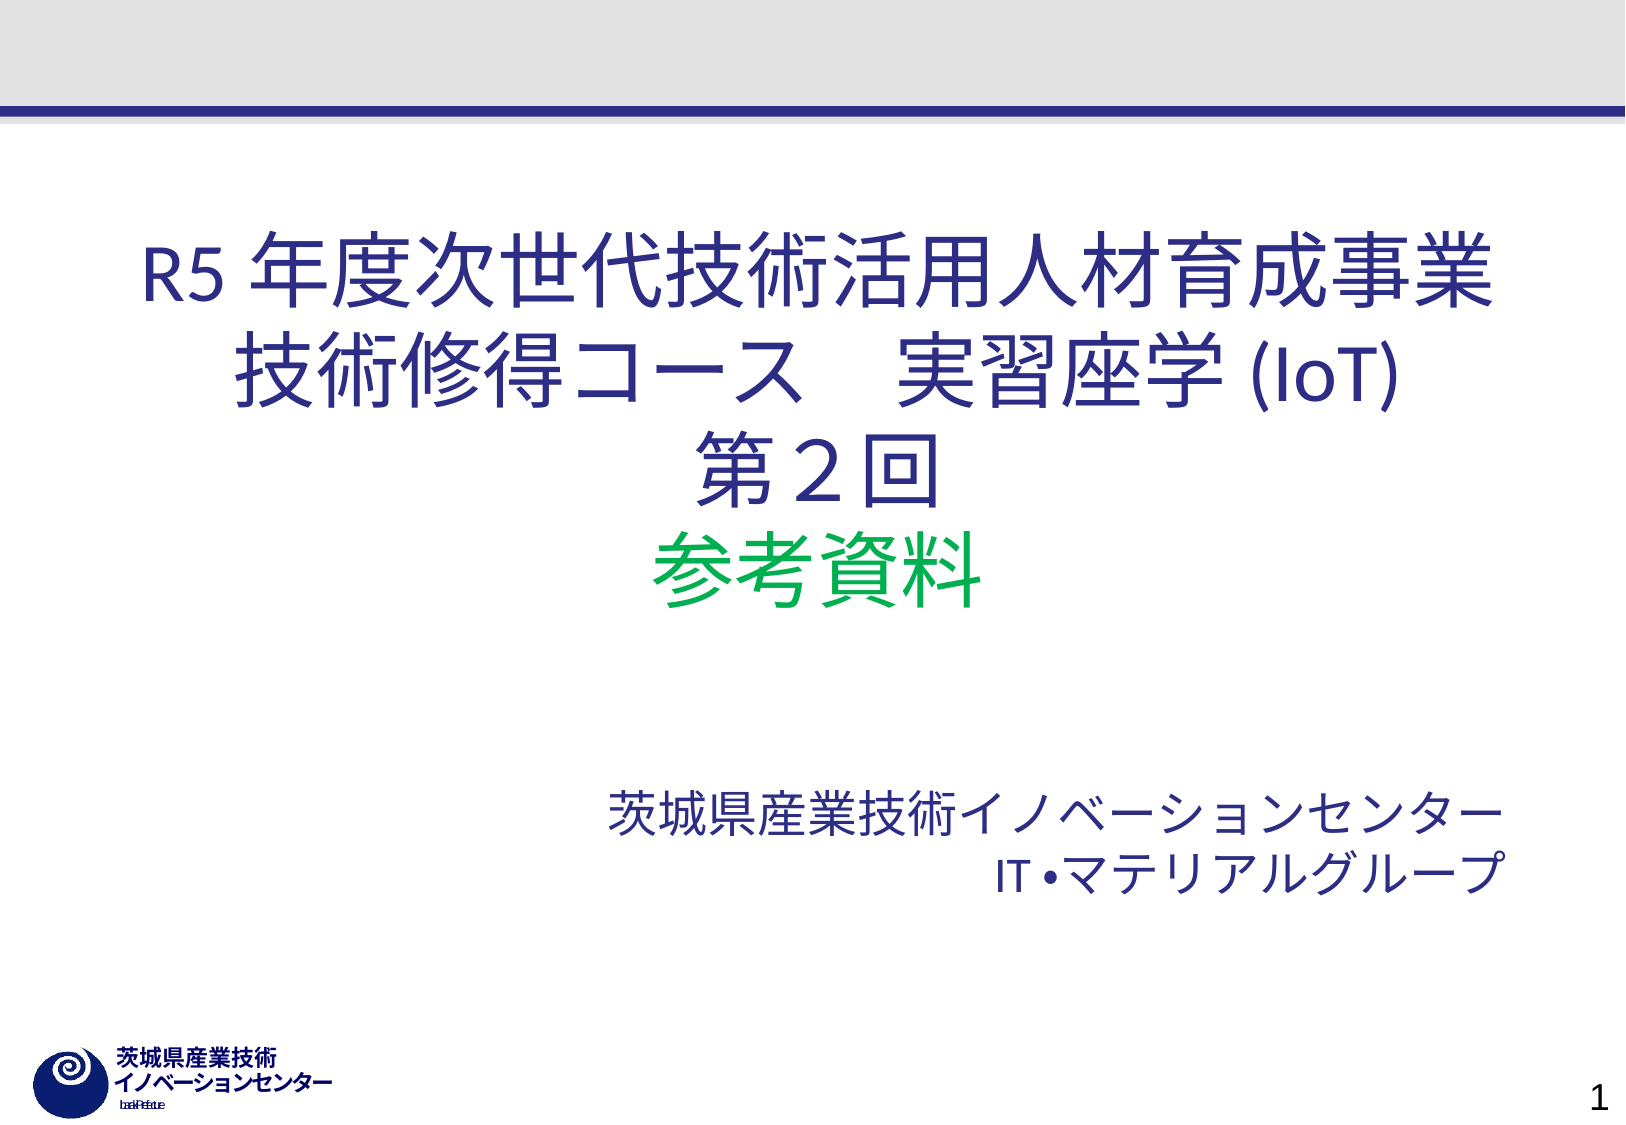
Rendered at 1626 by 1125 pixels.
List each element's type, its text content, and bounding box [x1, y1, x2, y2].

slide_number 1 [1435, 1065, 1625, 1125]
text_box R5年度次世代技術活用人材育成事業技術修得コース 実習座学(IoT) 第２回 参考資料 [97, 210, 1539, 719]
picture [32, 1046, 109, 1119]
text_box 茨城県産業技術イノベーションセンター IT・マテリアルグループ [422, 775, 1522, 953]
